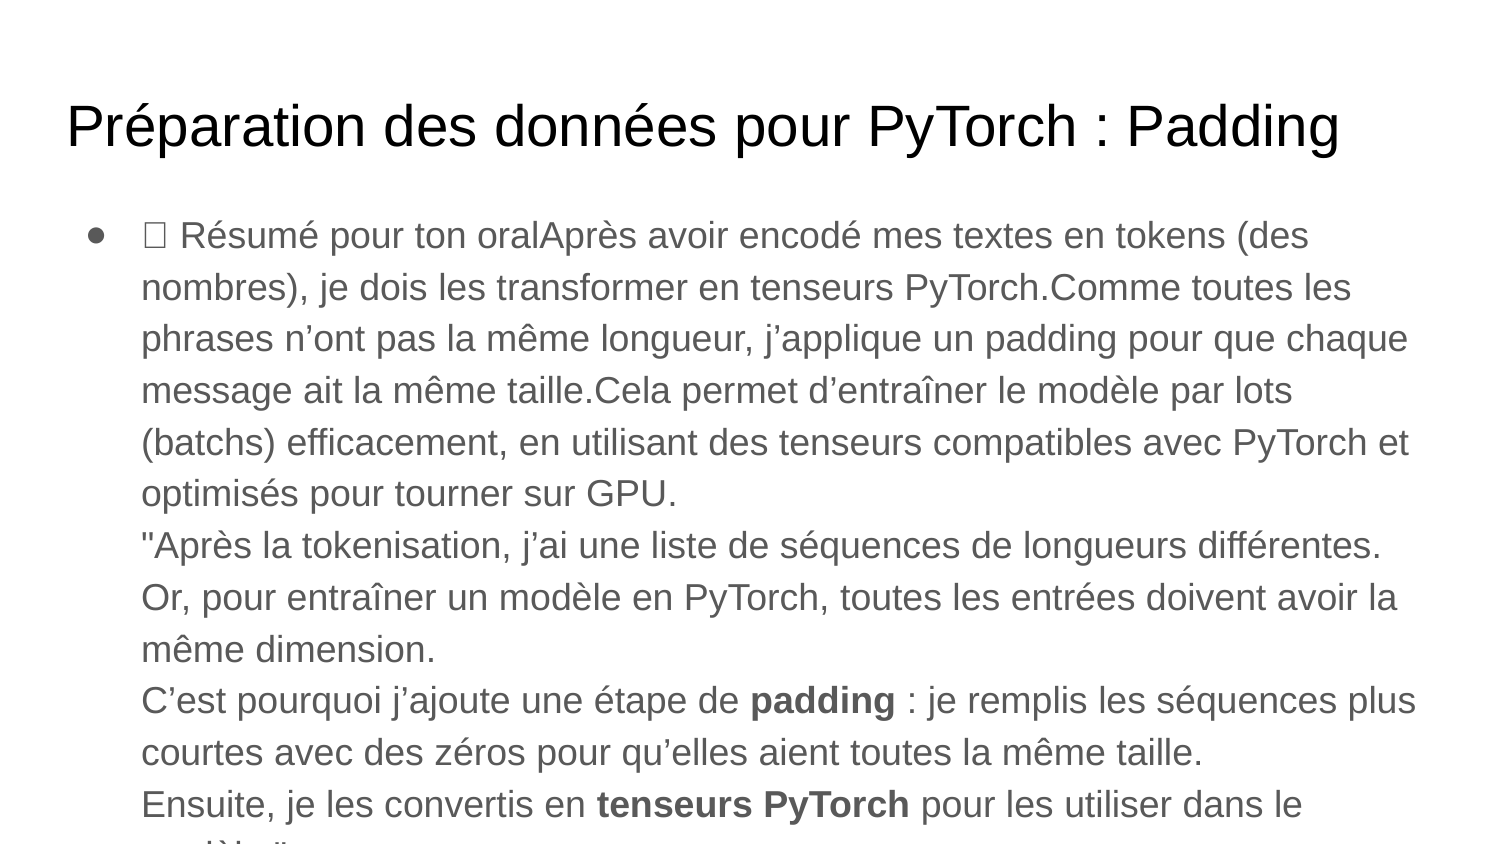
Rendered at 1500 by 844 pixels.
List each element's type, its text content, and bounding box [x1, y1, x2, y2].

list 🔹 Résumé pour ton oralAprès avoir encodé mes textes en tokens (des nombres), je dois les transformer en tenseurs PyTorch.Comme toutes les phrases n’ont pas la même longueur, j’applique un padding pour que chaque message ait la même taille.Cela permet d’entraîner le modèle par lots (batchs) efficacement, en utilisant des tenseurs compatibles avec PyTorch et optimisés pour tourner sur GPU. "Après la tokenisation, j’ai une liste de séquences de longueurs différentes. Or, pour entraîner un modèle en PyTorch, toutes les entrées doivent avoir la même dimension. C’est pourquoi j’ajoute une étape de padding : je remplis les séquences plus courtes avec des zéros pour qu’elles aient toutes la même taille. Ensuite, je les convertis en tenseurs PyTorch pour les utiliser dans le modèle." [51, 189, 1449, 750]
title Préparation des données pour PyTorch : Padding [51, 72, 1449, 167]
